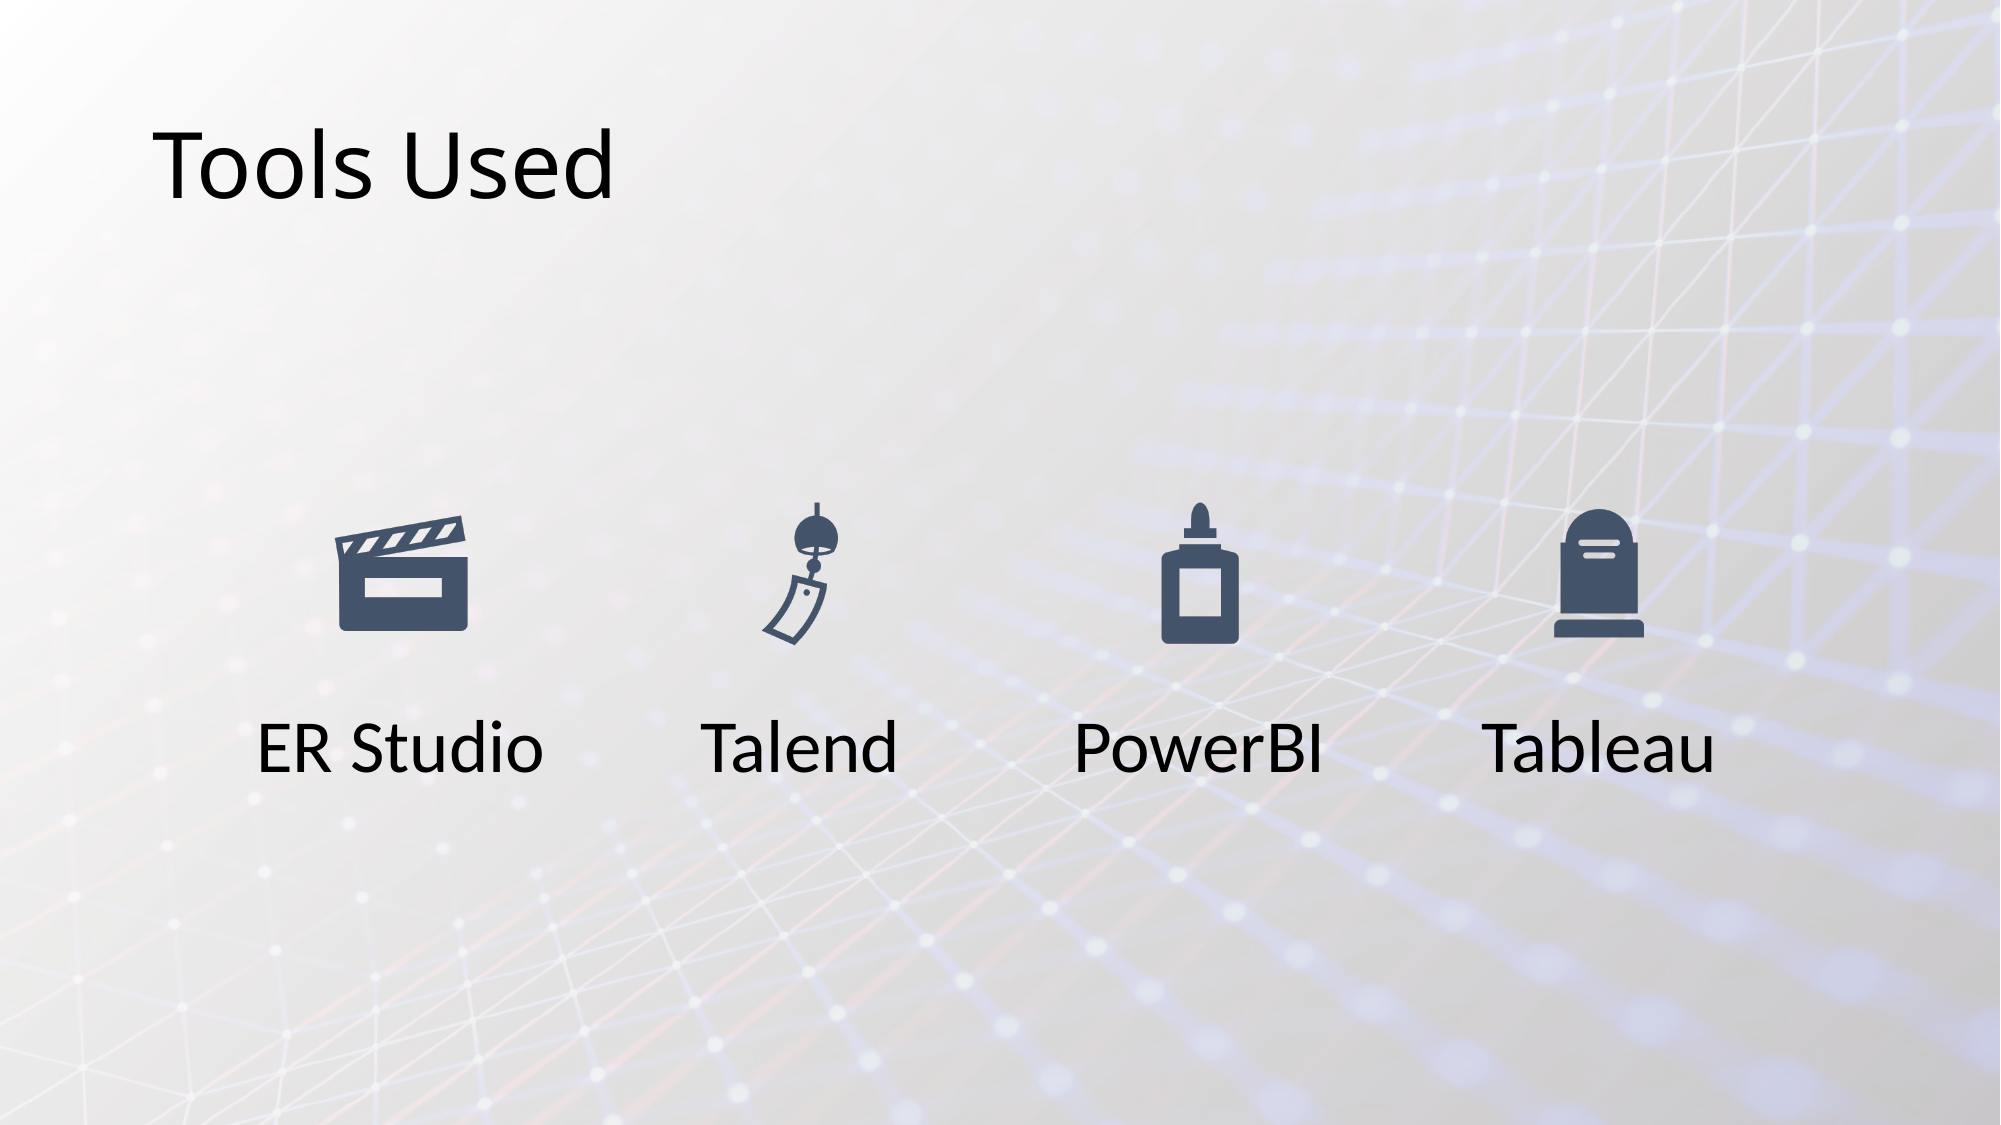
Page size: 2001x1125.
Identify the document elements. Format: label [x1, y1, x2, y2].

picture [0, 0, 2000, 1125]
list [137, 299, 1863, 1014]
